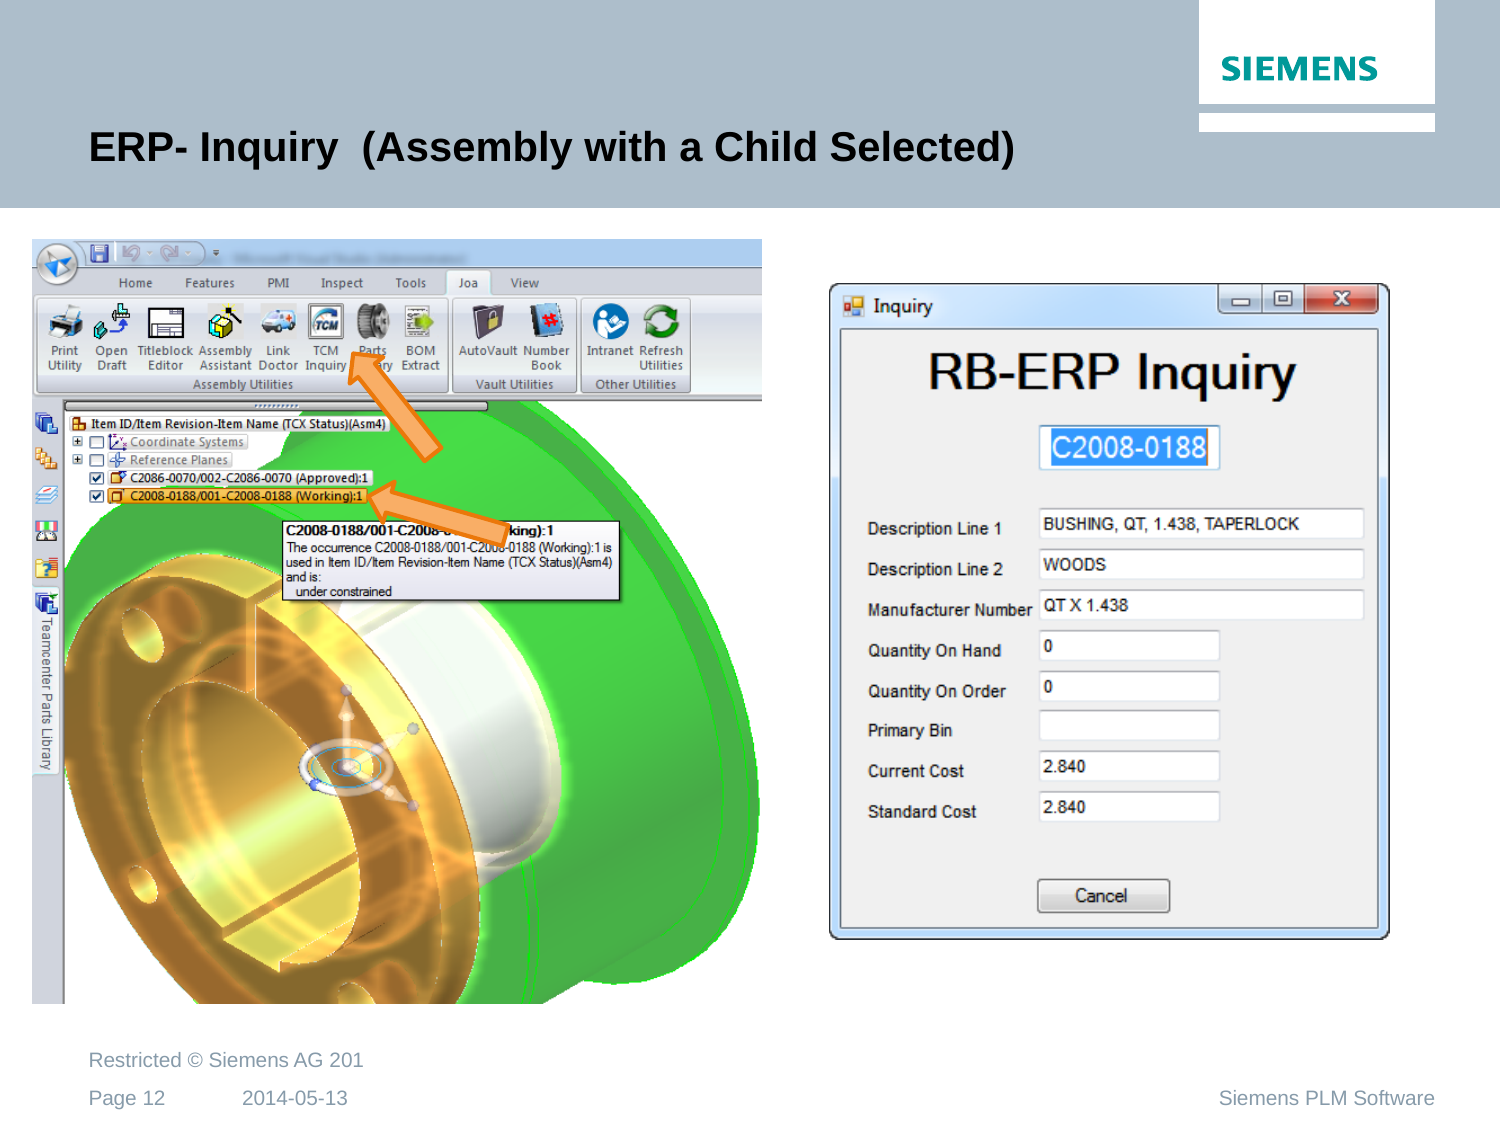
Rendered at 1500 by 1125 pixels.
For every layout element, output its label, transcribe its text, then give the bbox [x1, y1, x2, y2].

picture [32, 239, 763, 1004]
title ERP- Inquiry (Assembly with a Child Selected) [0, 0, 1500, 209]
picture [829, 282, 1390, 940]
